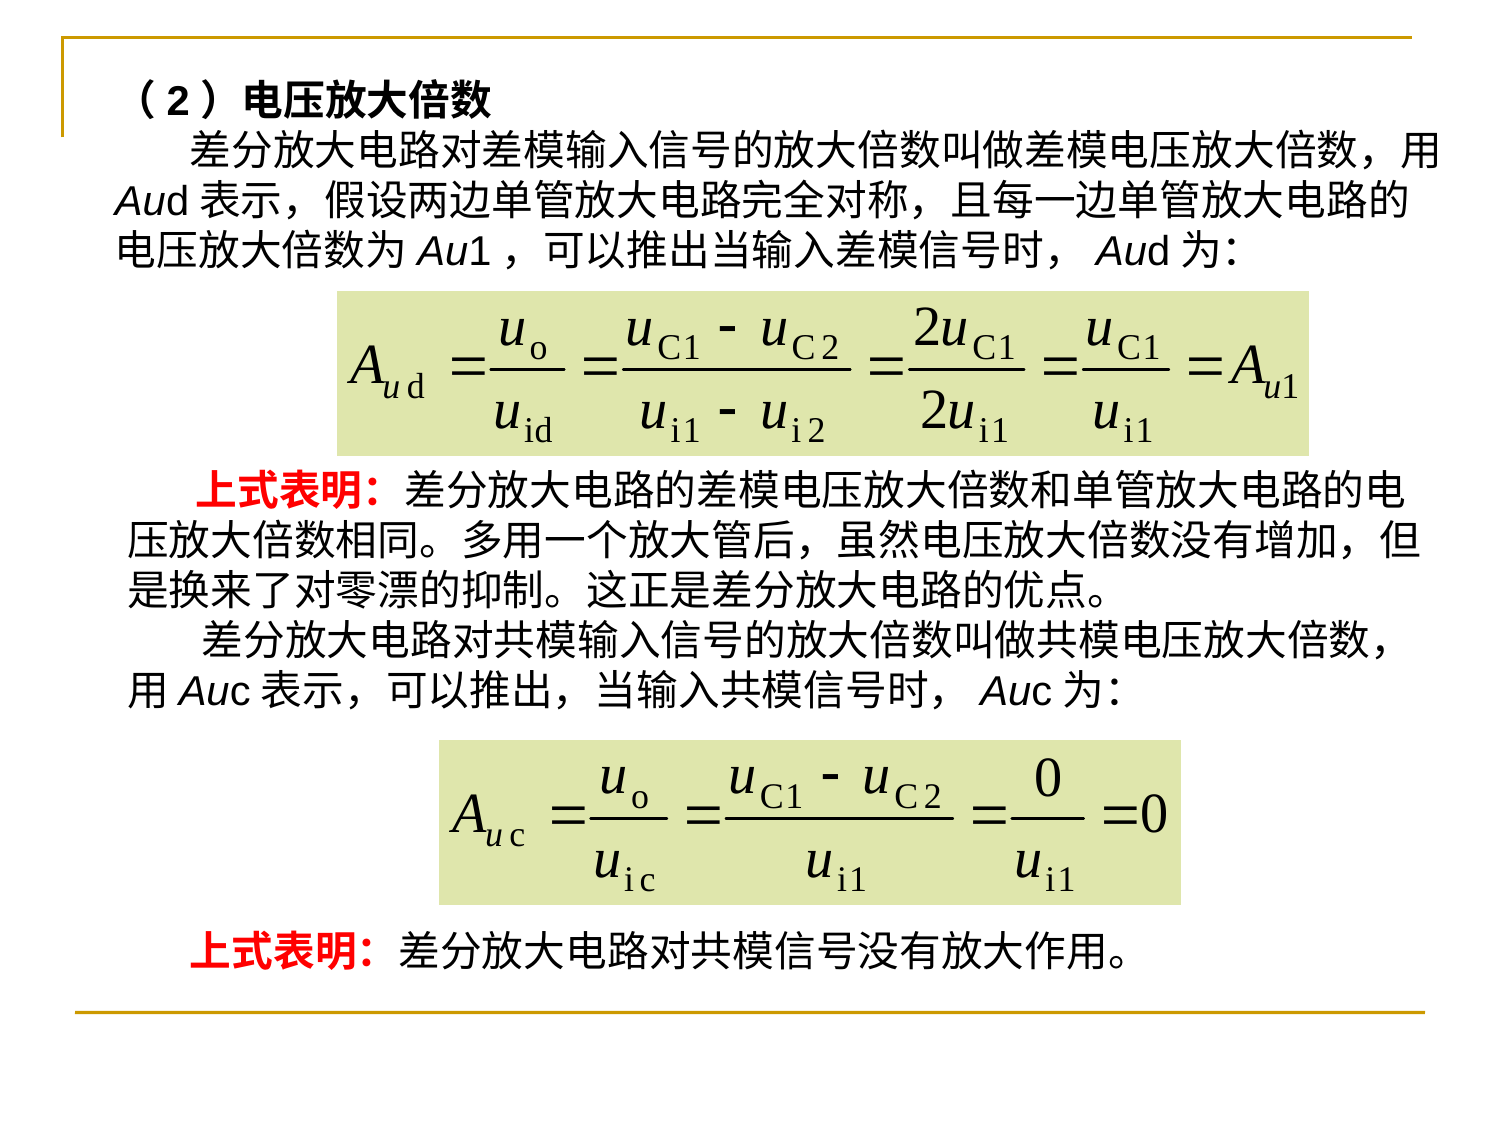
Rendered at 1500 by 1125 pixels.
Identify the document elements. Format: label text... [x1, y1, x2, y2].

text_box 上式表明：差分放大电路对共模信号没有放大作用。 [100, 916, 1459, 982]
text_box （2）电压放大倍数 差分放大电路对差模输入信号的放大倍数叫做差模电压放大倍数，用Aud表示，假设两边单管放大电路完全对称，且每一边单管放大电路的电压放大倍数为Au1，可以推出当输入差模信号时，Aud为： [100, 66, 1459, 282]
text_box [336, 290, 1310, 457]
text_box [438, 739, 1182, 906]
text_box 上式表明：差分放大电路的差模电压放大倍数和单管放大电路的电压放大倍数相同。多用一个放大管后，虽然电压放大倍数没有增加，但是换来了对零漂的抑制。这正是差分放大电路的优点。 差分放大电路对共模输入信号的放大倍数叫做共模电压放大倍数，用Auc表示，可以推出，当输入共模信号时，Auc为： [112, 529, 1459, 722]
text_box 上式表明：差分放大电路的差模电压放大倍数和单管放大电路的电压放大倍数相同。多用一个放大管后，虽然电压放大倍数没有增加，但是换来了对零漂的抑制。这正是差分放大电路的优点。 差分放大电路对共模输入信号的放大倍数叫做共模电压放大倍数，用Auc表示，可以推出，当输入共模信号时，Auc为： [112, 456, 1459, 528]
